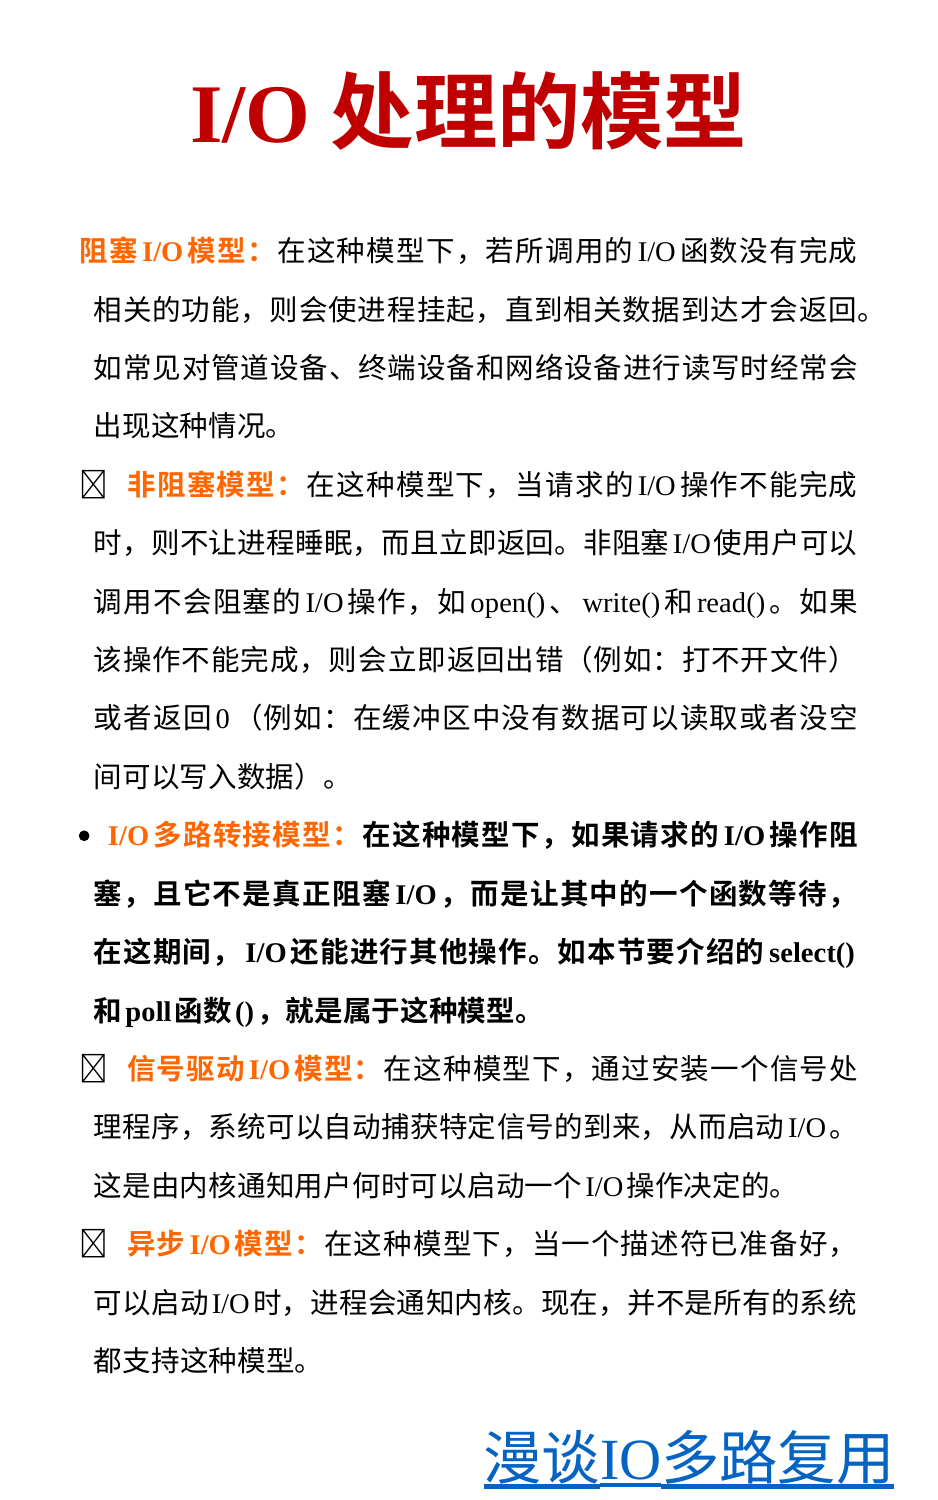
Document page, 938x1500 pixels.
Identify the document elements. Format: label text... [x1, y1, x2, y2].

title I/O处理的模型 [64, 15, 873, 201]
list 阻塞I/O模型：在这种模型下，若所调用的I/O函数没有完成相关的功能，则会使进程挂起，直到相关数据到达才会返回。如常见对管道设备、终端设备和网络设备进行读写时经常会出现这种情况。  非阻塞模型：在这种模型下，当请求的I/O操作不能完成时，则不让进程睡眠，而且立即返回。非阻塞I/O使用户可以调用不会阻塞的I/O操作，如open()、write()和read()。如果该操作不能完成，则会立即返回出错（例如：打不开文件）或者返回0（例如：在缓冲区中没有数据可以读取或者没空间可以写入数据）。  I/O多路转接模型：在这种模型下，如果请求的I/O操作阻塞，且它不是真正阻塞I/O，而是让其中的一个函数等待，在这期间，I/O还能进行其他操作。如本节要介绍的select()和poll函数()，就是属于这种模型。  信号驱动I/O模型：在这种模型下，通过安装一个信号处理程序，系统可以自动捕获特定信号的到来，从而启动I/O。这是由内核通知用户何时可以启动一个I/O操作决定的。  异步I/O模型：在这种模型下，当一个描述符已准备好，可以启动I/O时，进程会通知内核。现在，并不是所有的系统都支持这种模型。 [64, 201, 873, 1396]
text_box 漫谈IO多路复用 [468, 1414, 938, 1500]
